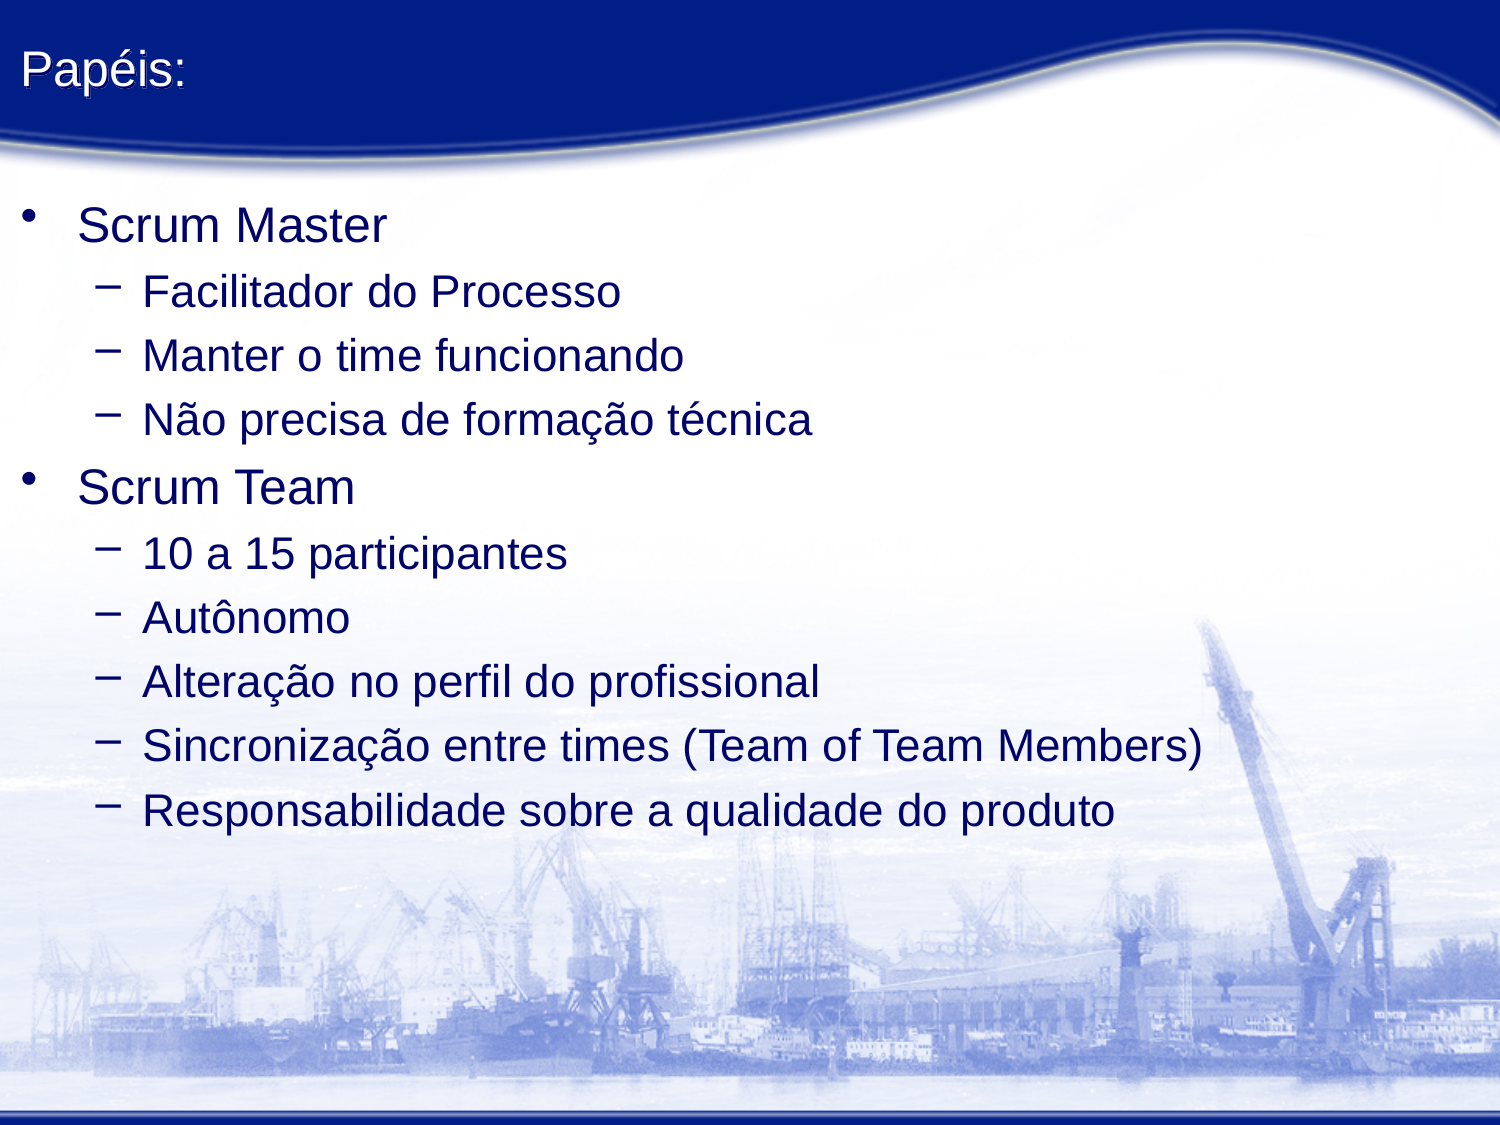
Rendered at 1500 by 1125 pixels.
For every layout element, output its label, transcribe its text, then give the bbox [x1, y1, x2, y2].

list Scrum Master Facilitador do Processo Manter o time funcionando Não precisa de formação técnica Scrum Team 10 a 15 participantes Autônomo Alteração no perfil do profissional Sincronização entre times (Team of Team Members) Responsabilidade sobre a qualidade do produto [5, 190, 1491, 1005]
picture [0, 0, 1500, 1125]
